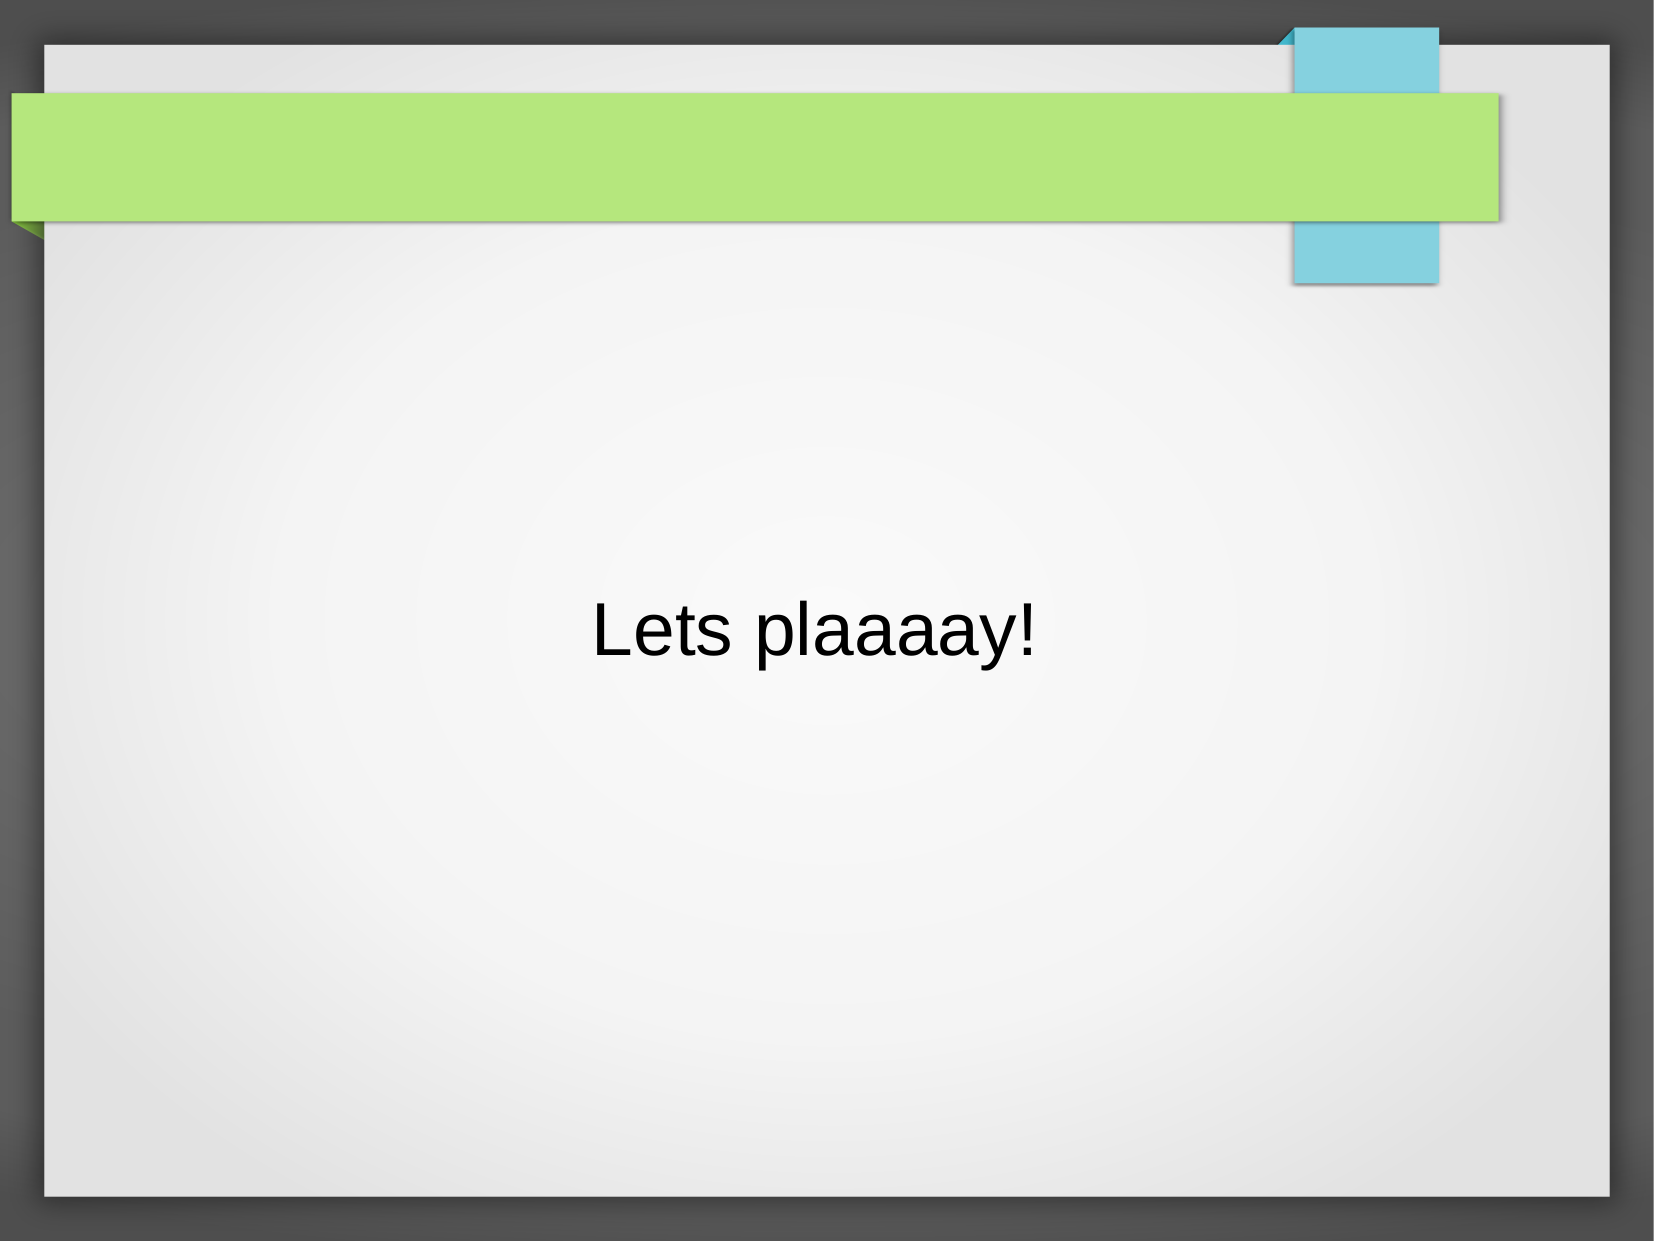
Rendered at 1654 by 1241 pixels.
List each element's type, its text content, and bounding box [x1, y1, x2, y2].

text_box Lets plaaaay! [224, 566, 1406, 685]
picture [0, 0, 1654, 1241]
